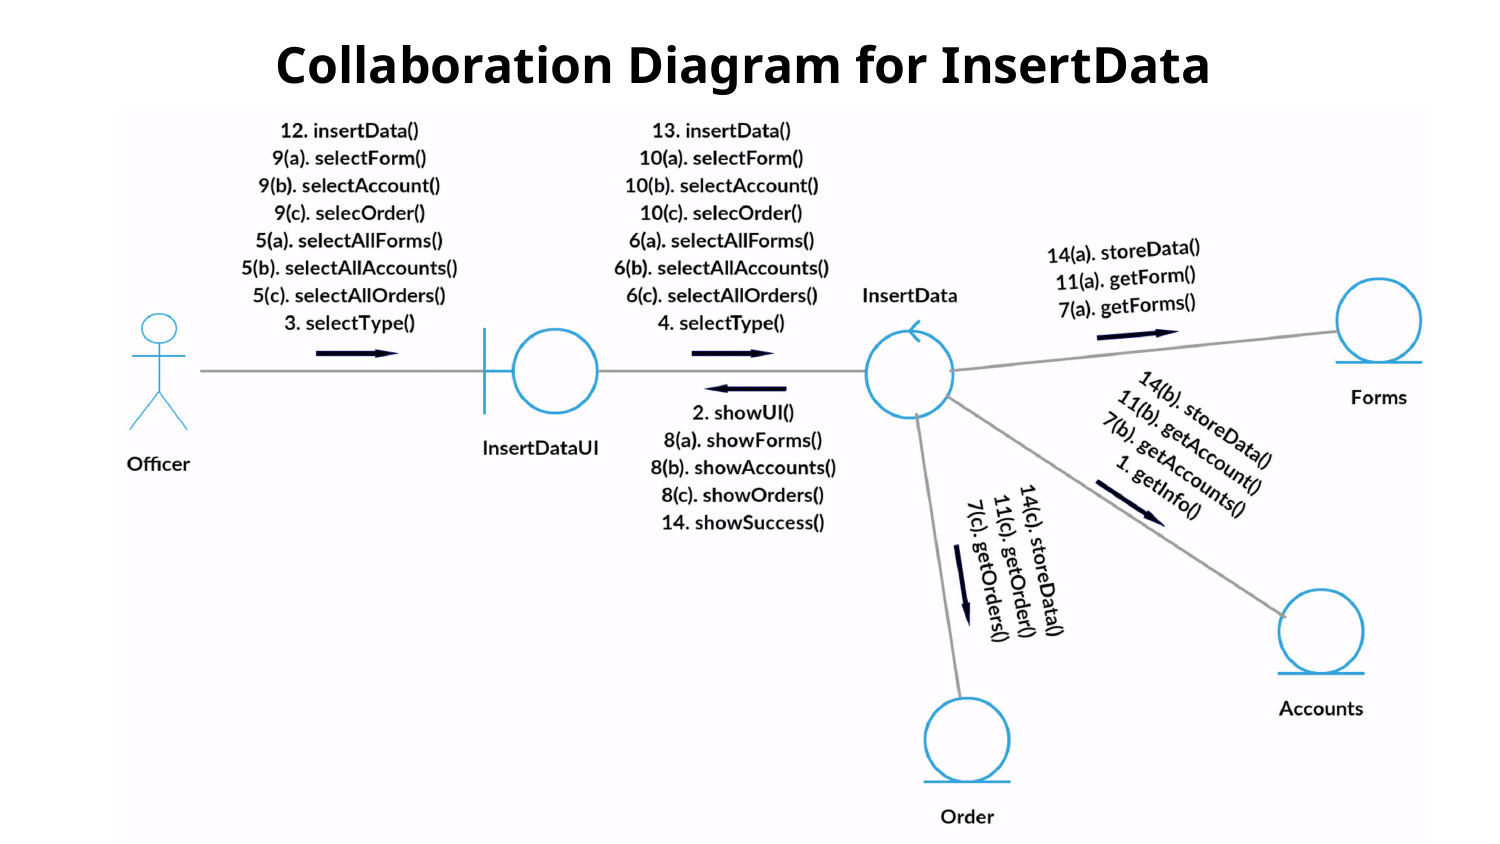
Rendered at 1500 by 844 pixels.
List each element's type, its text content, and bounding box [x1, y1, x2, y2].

picture [118, 107, 1433, 844]
text_box Collaboration Diagram for InsertData [219, 18, 1269, 105]
